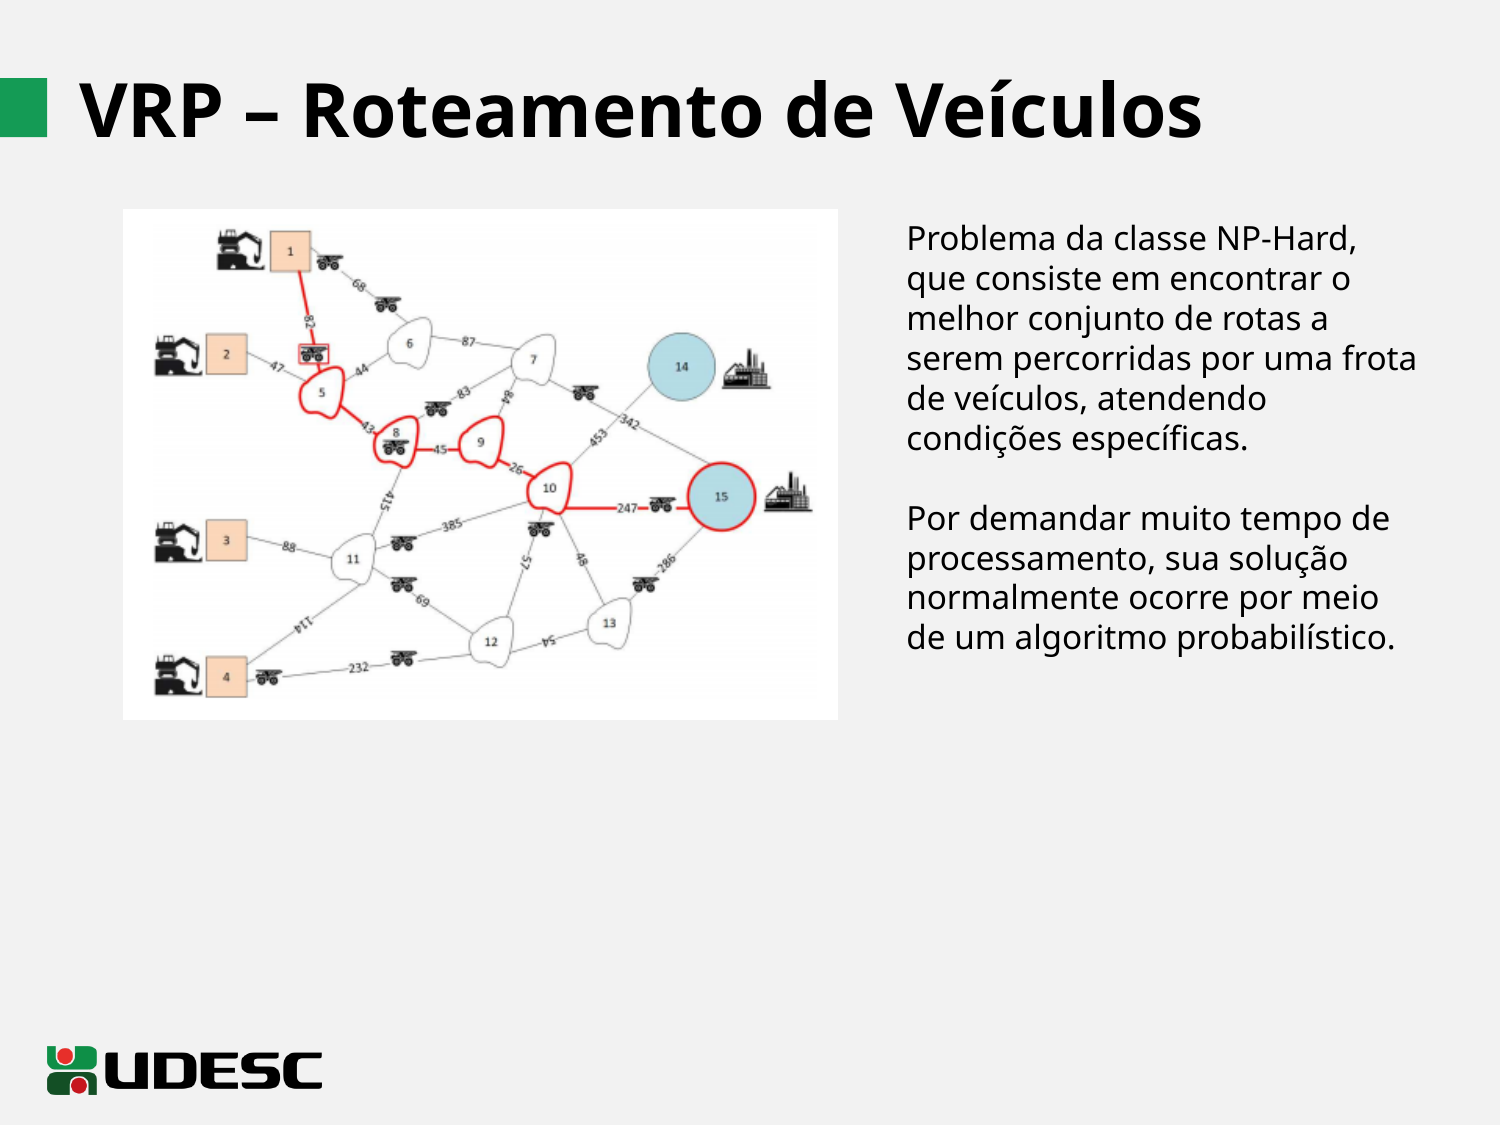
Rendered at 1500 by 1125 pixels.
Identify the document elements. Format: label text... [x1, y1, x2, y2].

text_box [0, 76, 49, 139]
text_box Problema da classe NP-Hard, que consiste em encontrar o melhor conjunto de rotas a serem percorridas por uma frota de veículos, atendendo condições específicas. Por demandar muito tempo de processamento, sua solução normalmente ocorre por meio de um algoritmo probabilístico. [891, 209, 1436, 664]
text_box VRP – Roteamento de Veículos [64, 54, 1412, 160]
picture [46, 1046, 322, 1095]
picture [123, 209, 839, 720]
